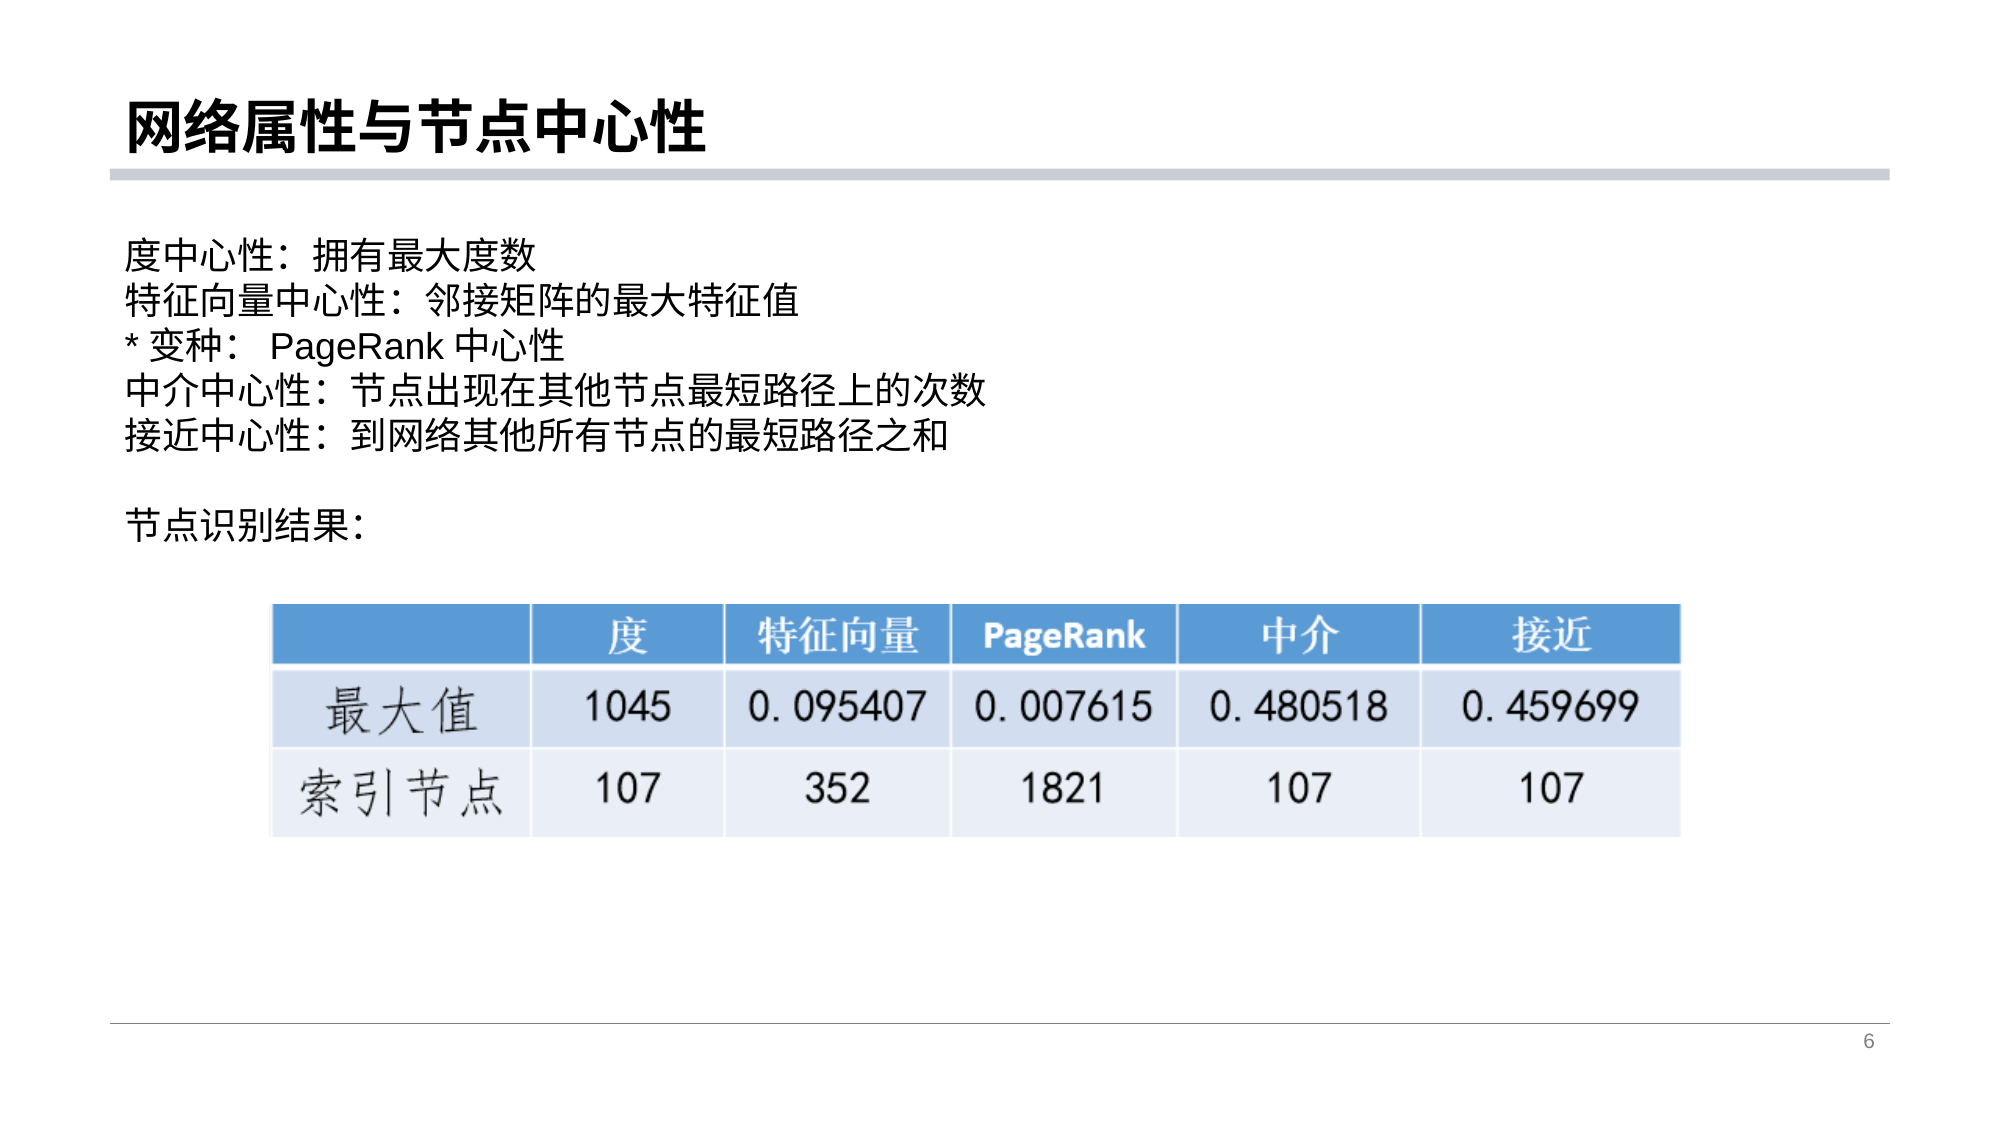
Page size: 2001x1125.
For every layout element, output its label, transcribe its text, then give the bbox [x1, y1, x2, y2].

text_box 度中心性：拥有最大度数 特征向量中心性：邻接矩阵的最大特征值 *变种：PageRank中心性 中介中心性：节点出现在其他节点最短路径上的次数 接近中心性：到网络其他所有节点的最短路径之和 节点识别结果： [109, 224, 1748, 645]
title 网络属性与节点中心性 [109, 0, 1890, 169]
picture [269, 604, 1683, 837]
slide_number 6 [1412, 1023, 1890, 1058]
